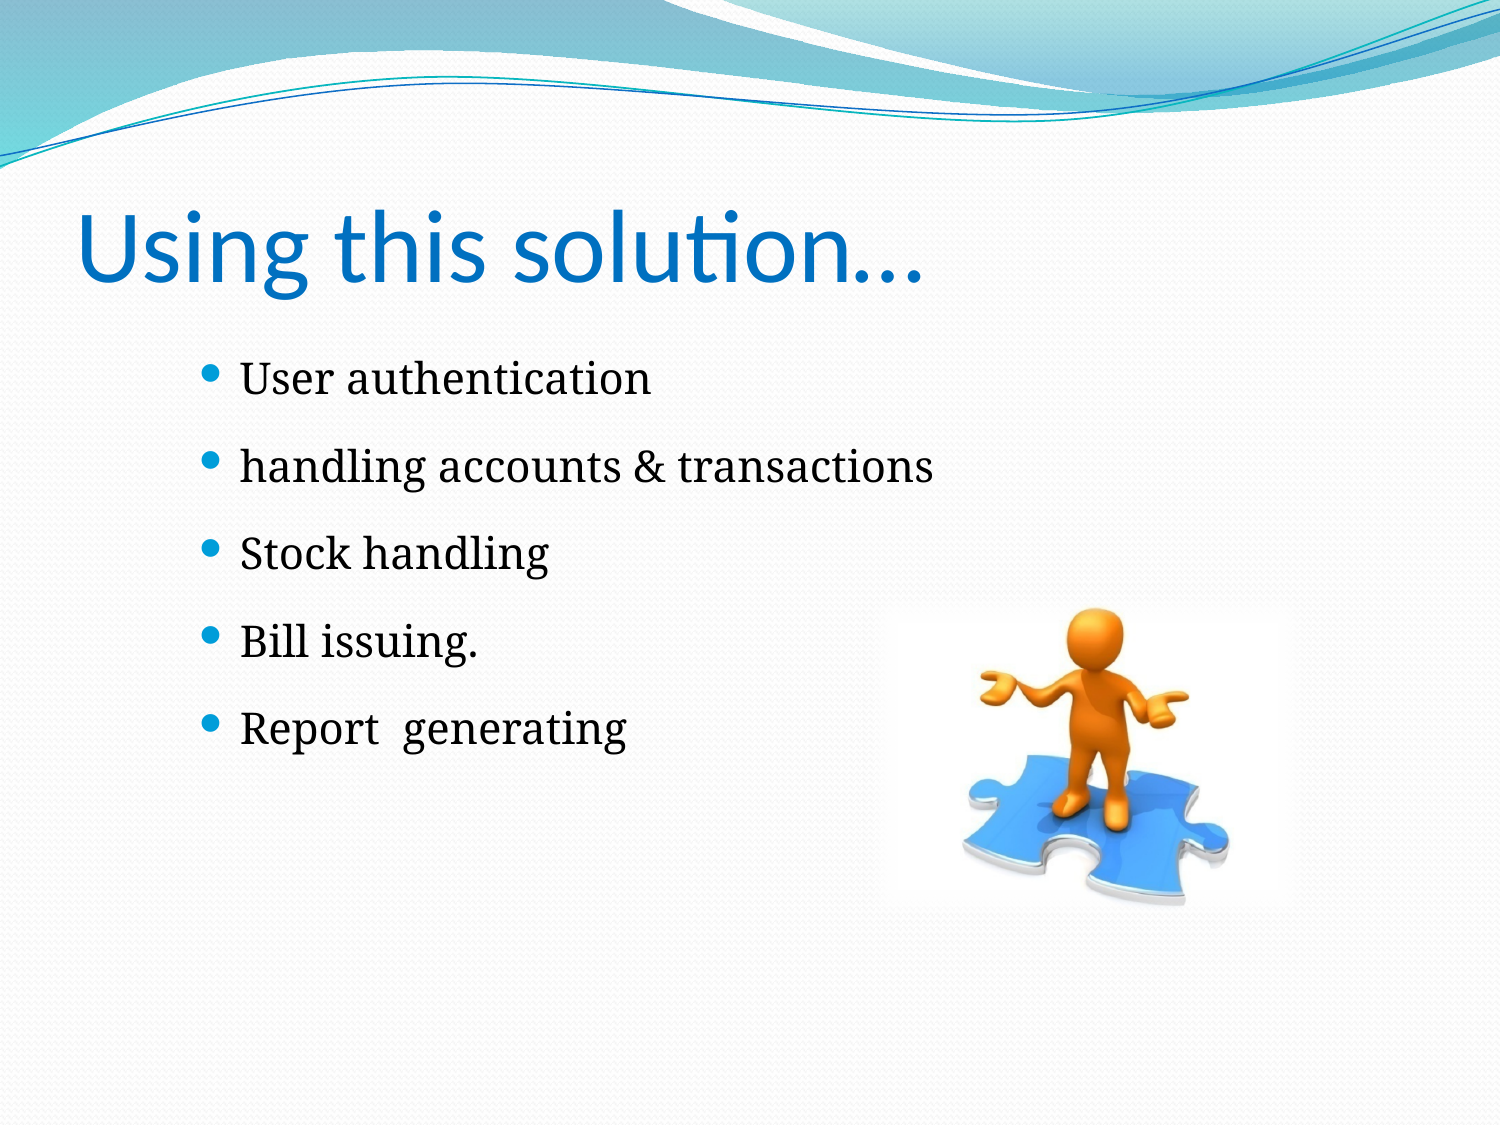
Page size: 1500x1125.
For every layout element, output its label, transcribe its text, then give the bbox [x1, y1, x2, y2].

picture [862, 587, 1313, 926]
title Using this solution… [75, 115, 1425, 303]
list User authentication handling accounts & transactions Stock handling Bill issuing. Report generating [75, 317, 1425, 1038]
